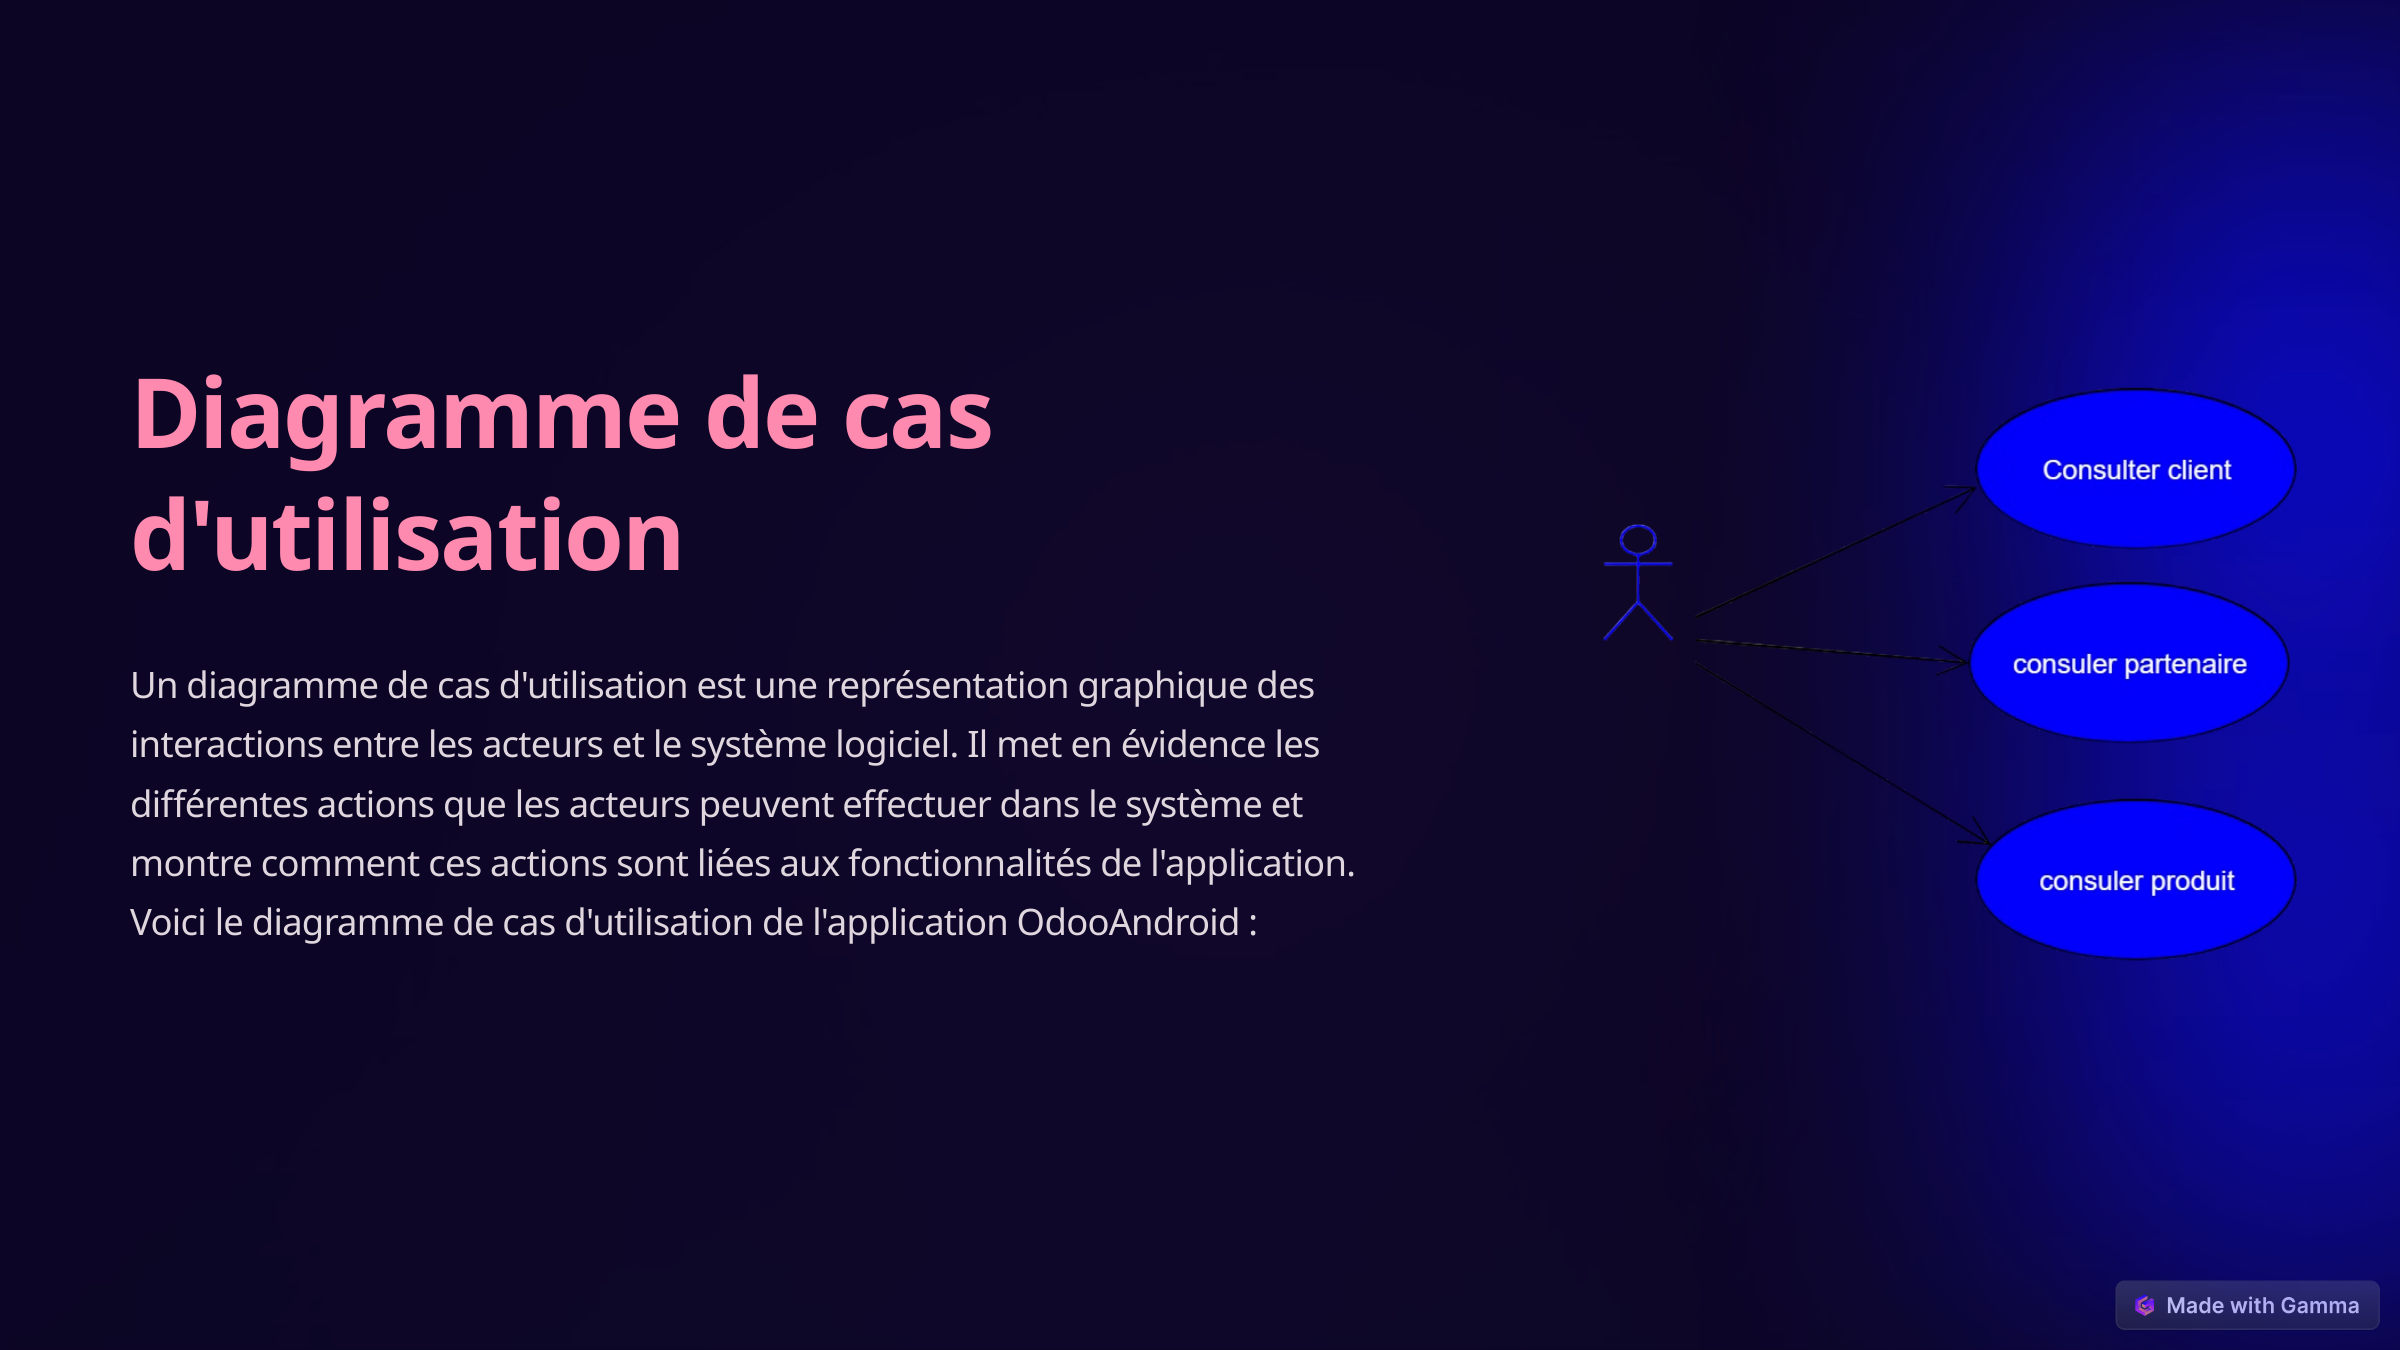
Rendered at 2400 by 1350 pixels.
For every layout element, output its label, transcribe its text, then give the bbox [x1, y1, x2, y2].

picture [1499, 0, 2400, 1350]
text_box Un diagramme de cas d'utilisation est une représentation graphique des interactions entre les acteurs et le système logiciel. Il met en évidence les différentes actions que les acteurs peuvent effectuer dans le système et montre comment ces actions sont liées aux fonctionnalités de l'application. Voici le diagramme de cas d'utilisation de l'application OdooAndroid : [130, 646, 1370, 1004]
text_box Diagramme de cas d'utilisation [130, 346, 1370, 591]
